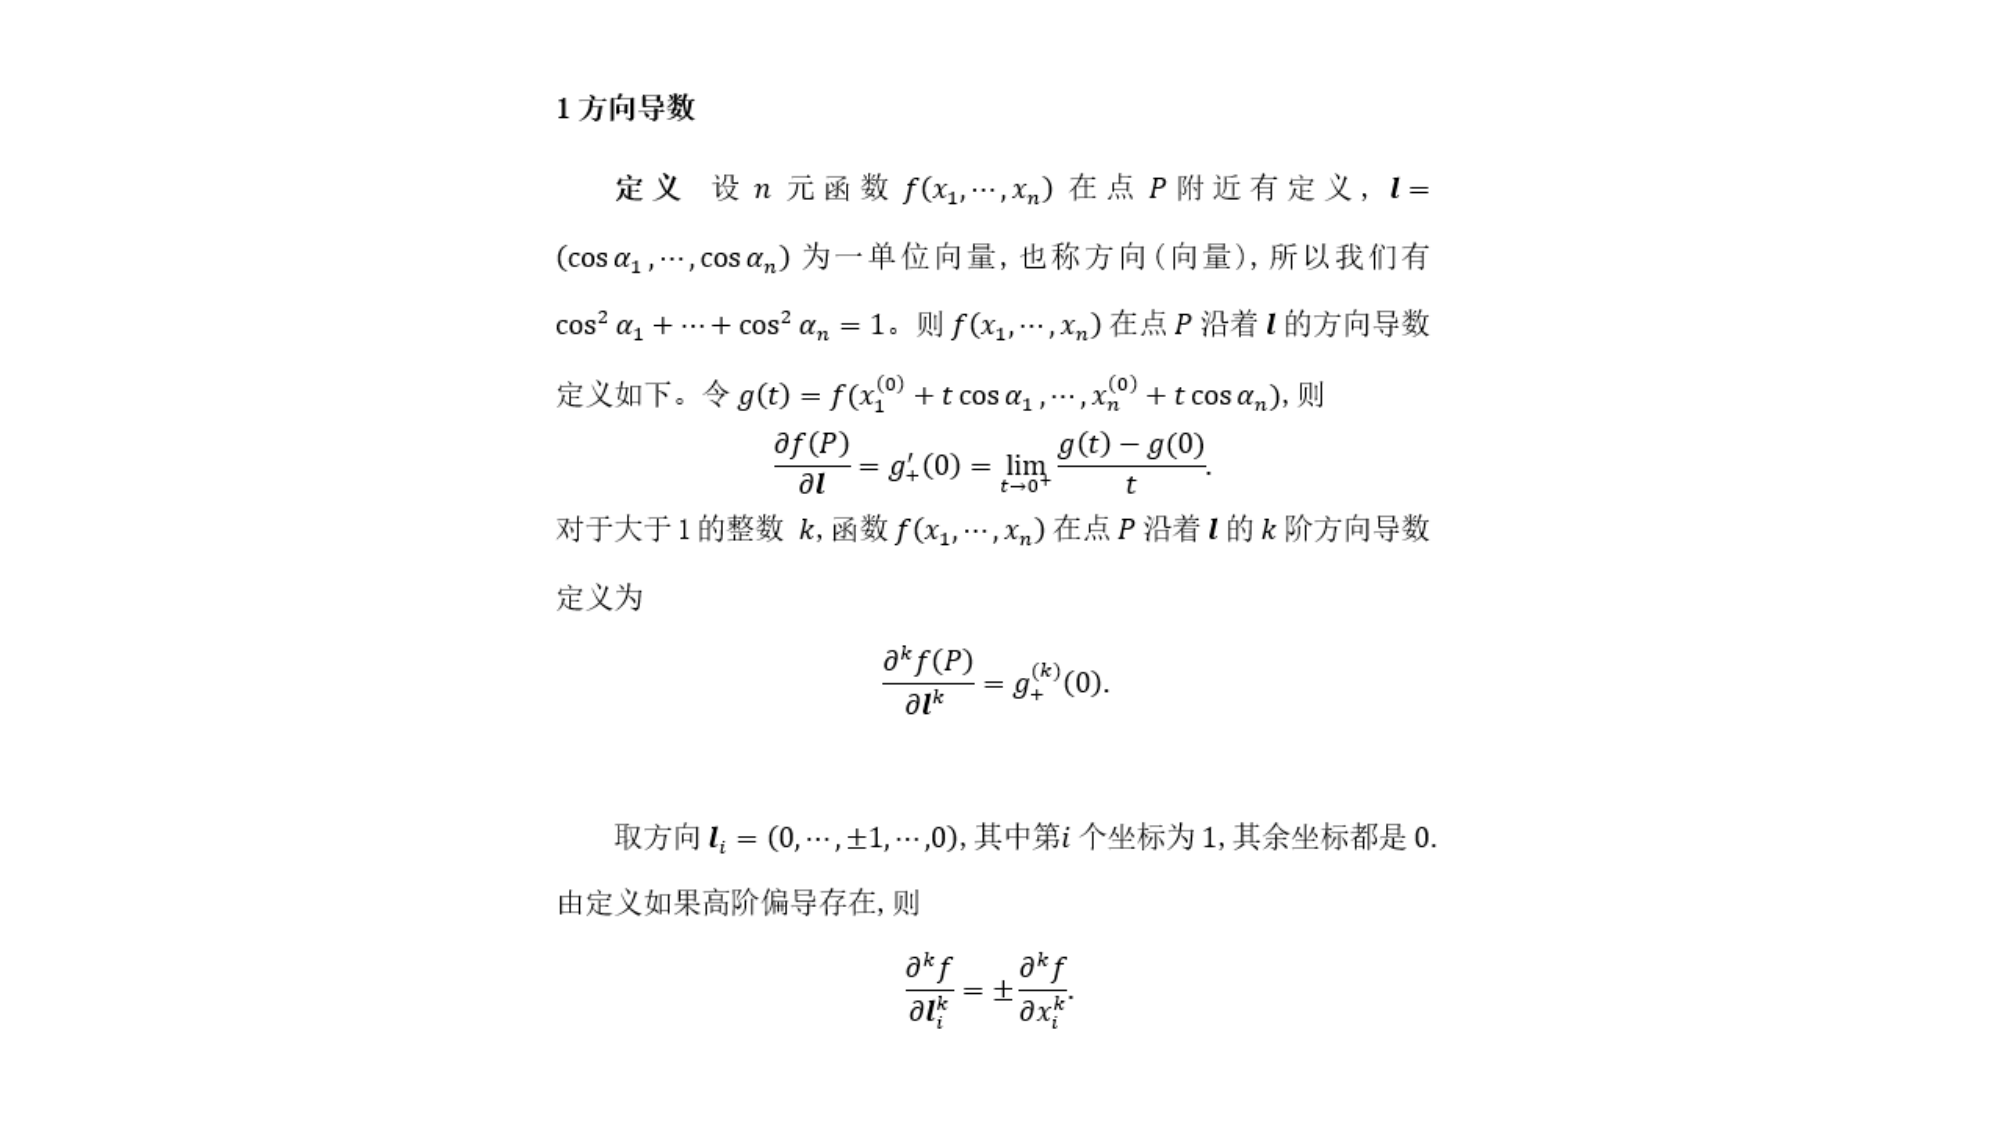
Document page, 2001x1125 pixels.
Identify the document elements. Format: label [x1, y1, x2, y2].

picture [543, 71, 1457, 1054]
